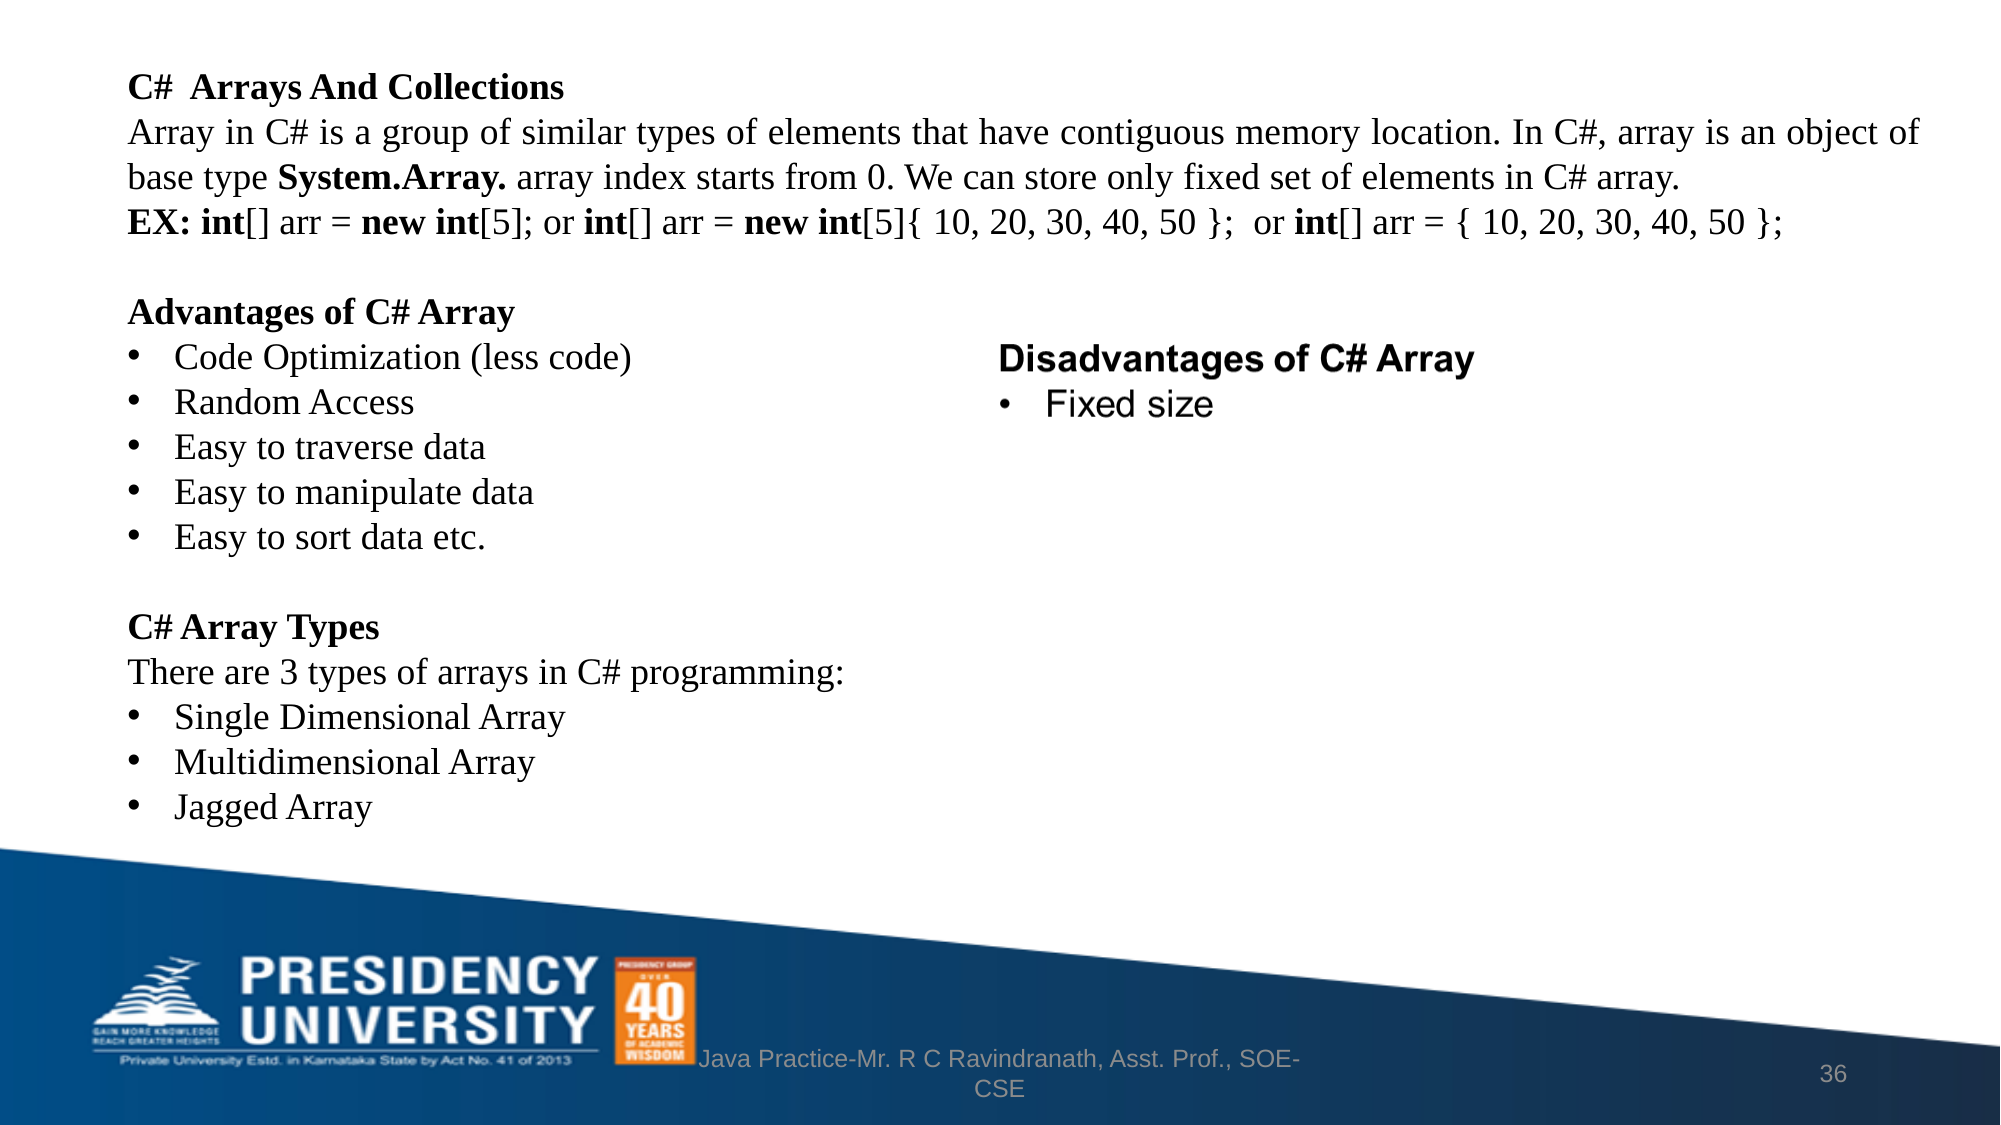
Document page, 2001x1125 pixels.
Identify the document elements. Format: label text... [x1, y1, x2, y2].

slide_number 36 [1412, 1042, 1863, 1103]
footer Java Practice-Mr. R C Ravindranath, Asst. Prof., SOE-CSE [662, 1042, 1338, 1103]
text_box C# Arrays And Collections Array in C# is a group of similar types of elements that have contiguous memory location. In C#, array is an object of base type System.Array. array index starts from 0. We can store only fixed set of elements in C# array. EX: int[] arr = new int[5]; or int[] arr = new int[5]{ 10, 20, 30, 40, 50 }; or int[] arr = { 10, 20, 30, 40, 50 }; Advantages of C# Array Code Optimization (less code) Random Access Easy to traverse data Easy to manipulate data Easy to sort data etc. C# Array Types There are 3 types of arrays in C# programming: Single Dimensional Array Multidimensional Array Jagged Array [112, 55, 1938, 835]
picture [0, 845, 2000, 1125]
picture [974, 322, 1497, 449]
